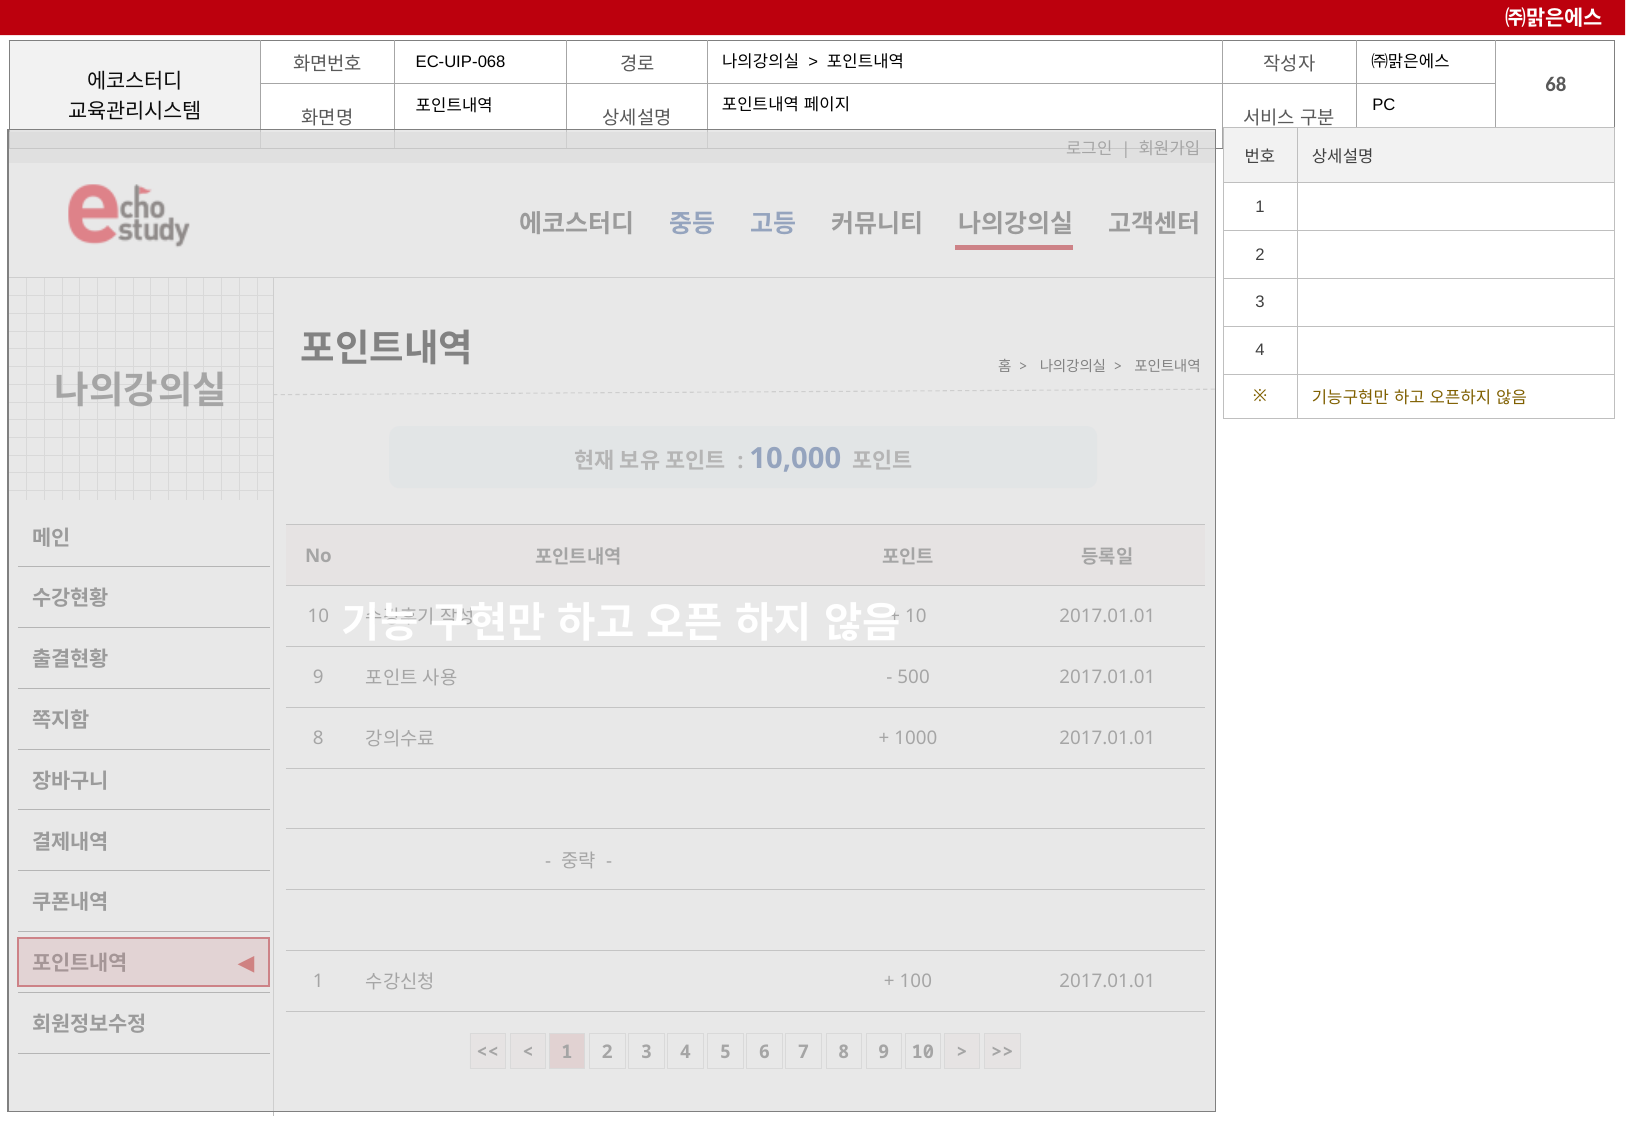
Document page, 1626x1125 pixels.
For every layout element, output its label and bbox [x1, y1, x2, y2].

table_cell [1298, 327, 1614, 374]
table_cell [1224, 375, 1297, 418]
table_cell [1298, 183, 1614, 230]
table_cell [1298, 279, 1614, 326]
table_cell [1298, 231, 1614, 278]
text_box [1357, 87, 1494, 124]
table_cell [1224, 231, 1297, 278]
table_cell [1224, 279, 1297, 326]
text_box [707, 44, 1222, 80]
text_box [400, 44, 563, 80]
table_header [1224, 128, 1297, 182]
text_box [707, 87, 1222, 124]
text_box [400, 87, 563, 124]
table_cell [1224, 183, 1297, 230]
table_header [1298, 128, 1614, 182]
table_cell [1224, 327, 1297, 374]
text_box [7, 129, 1216, 1113]
text_box [1356, 44, 1492, 80]
table_cell [1298, 375, 1614, 418]
